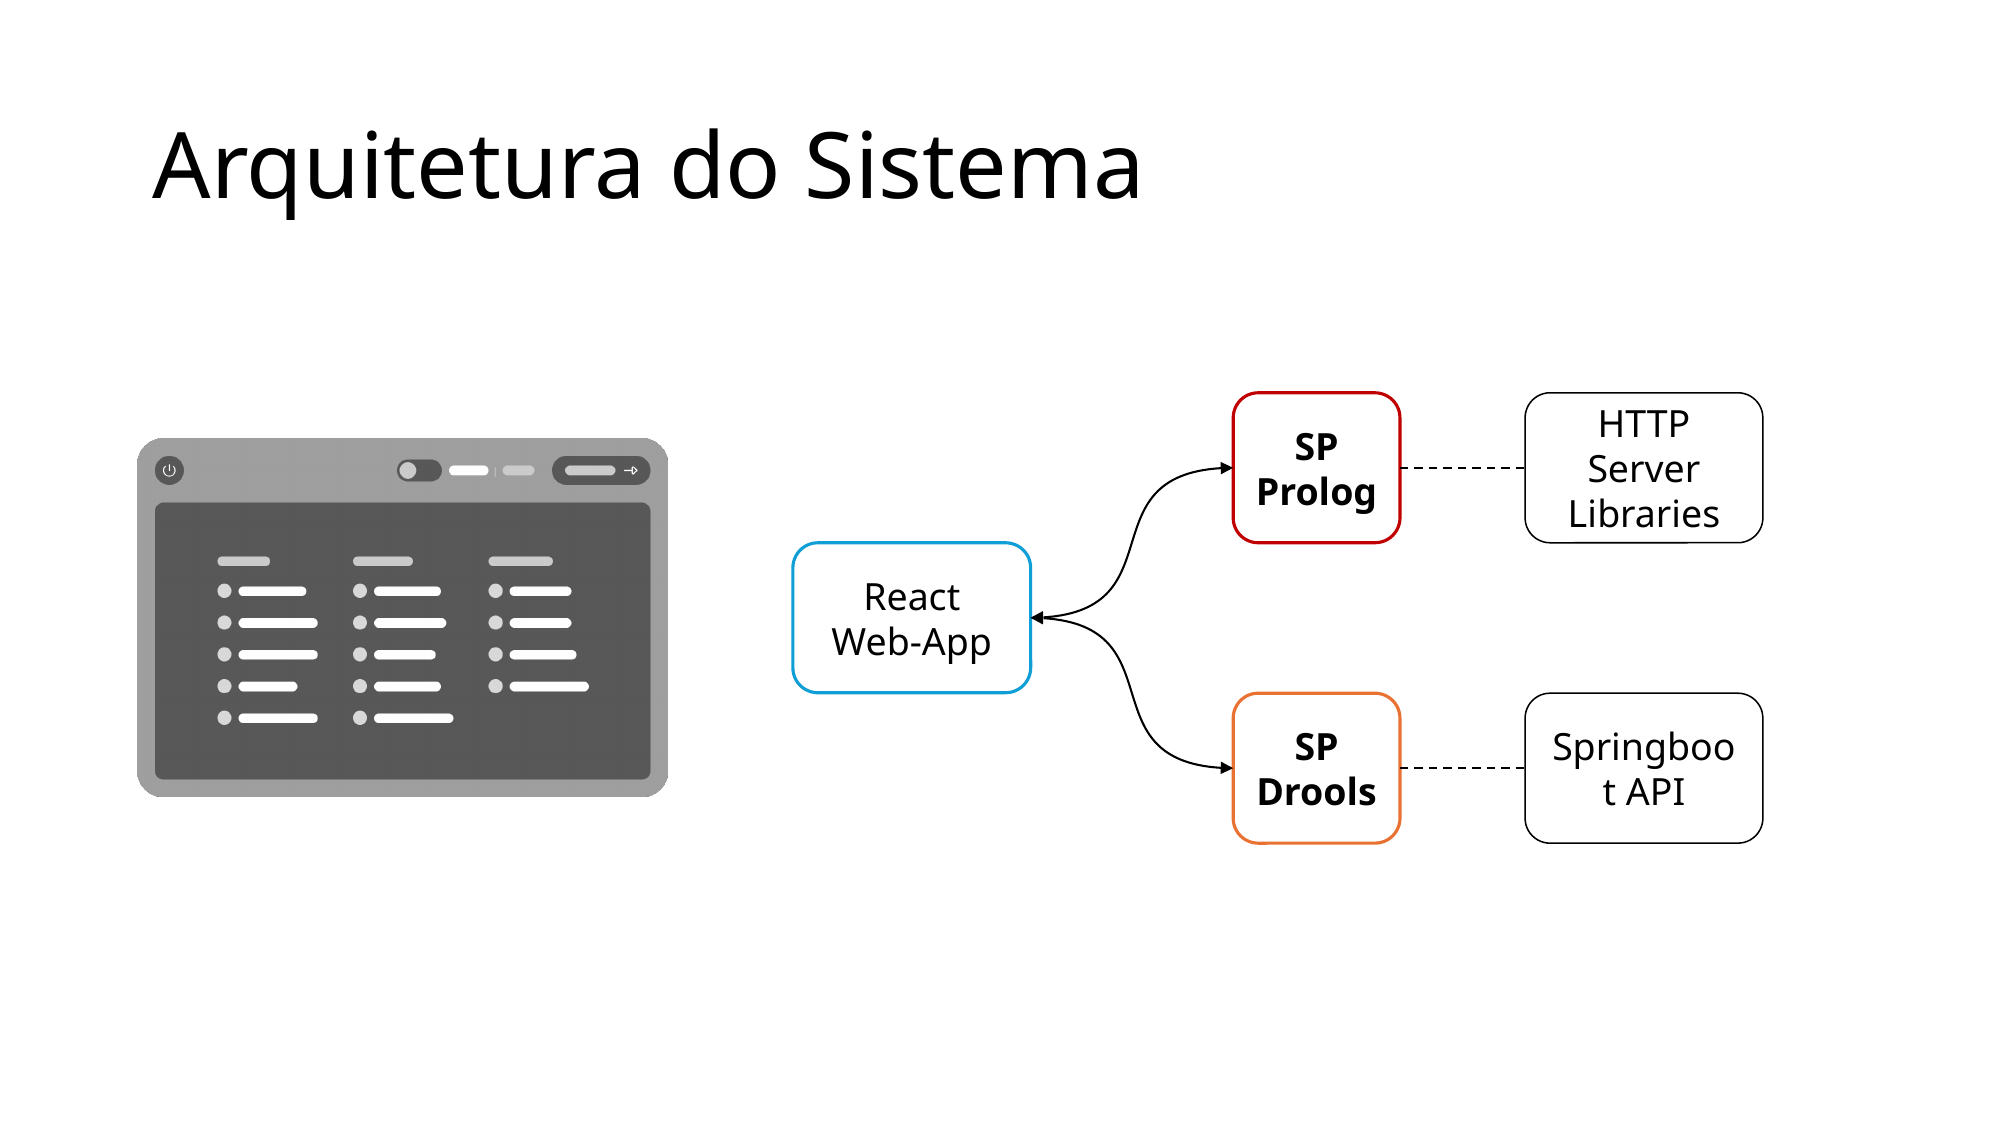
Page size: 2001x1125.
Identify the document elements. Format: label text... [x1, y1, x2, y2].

text_box React Web-App [791, 541, 1030, 695]
text_box HTTP Server Libraries [1525, 392, 1763, 543]
text_box SP Drools [1231, 691, 1402, 845]
picture [136, 438, 668, 798]
text_box SP Prolog [1231, 391, 1402, 545]
text_box Springboot API [1525, 693, 1763, 844]
title Arquitetura do Sistema [137, 59, 1863, 278]
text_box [1030, 617, 1234, 769]
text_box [1030, 467, 1234, 617]
